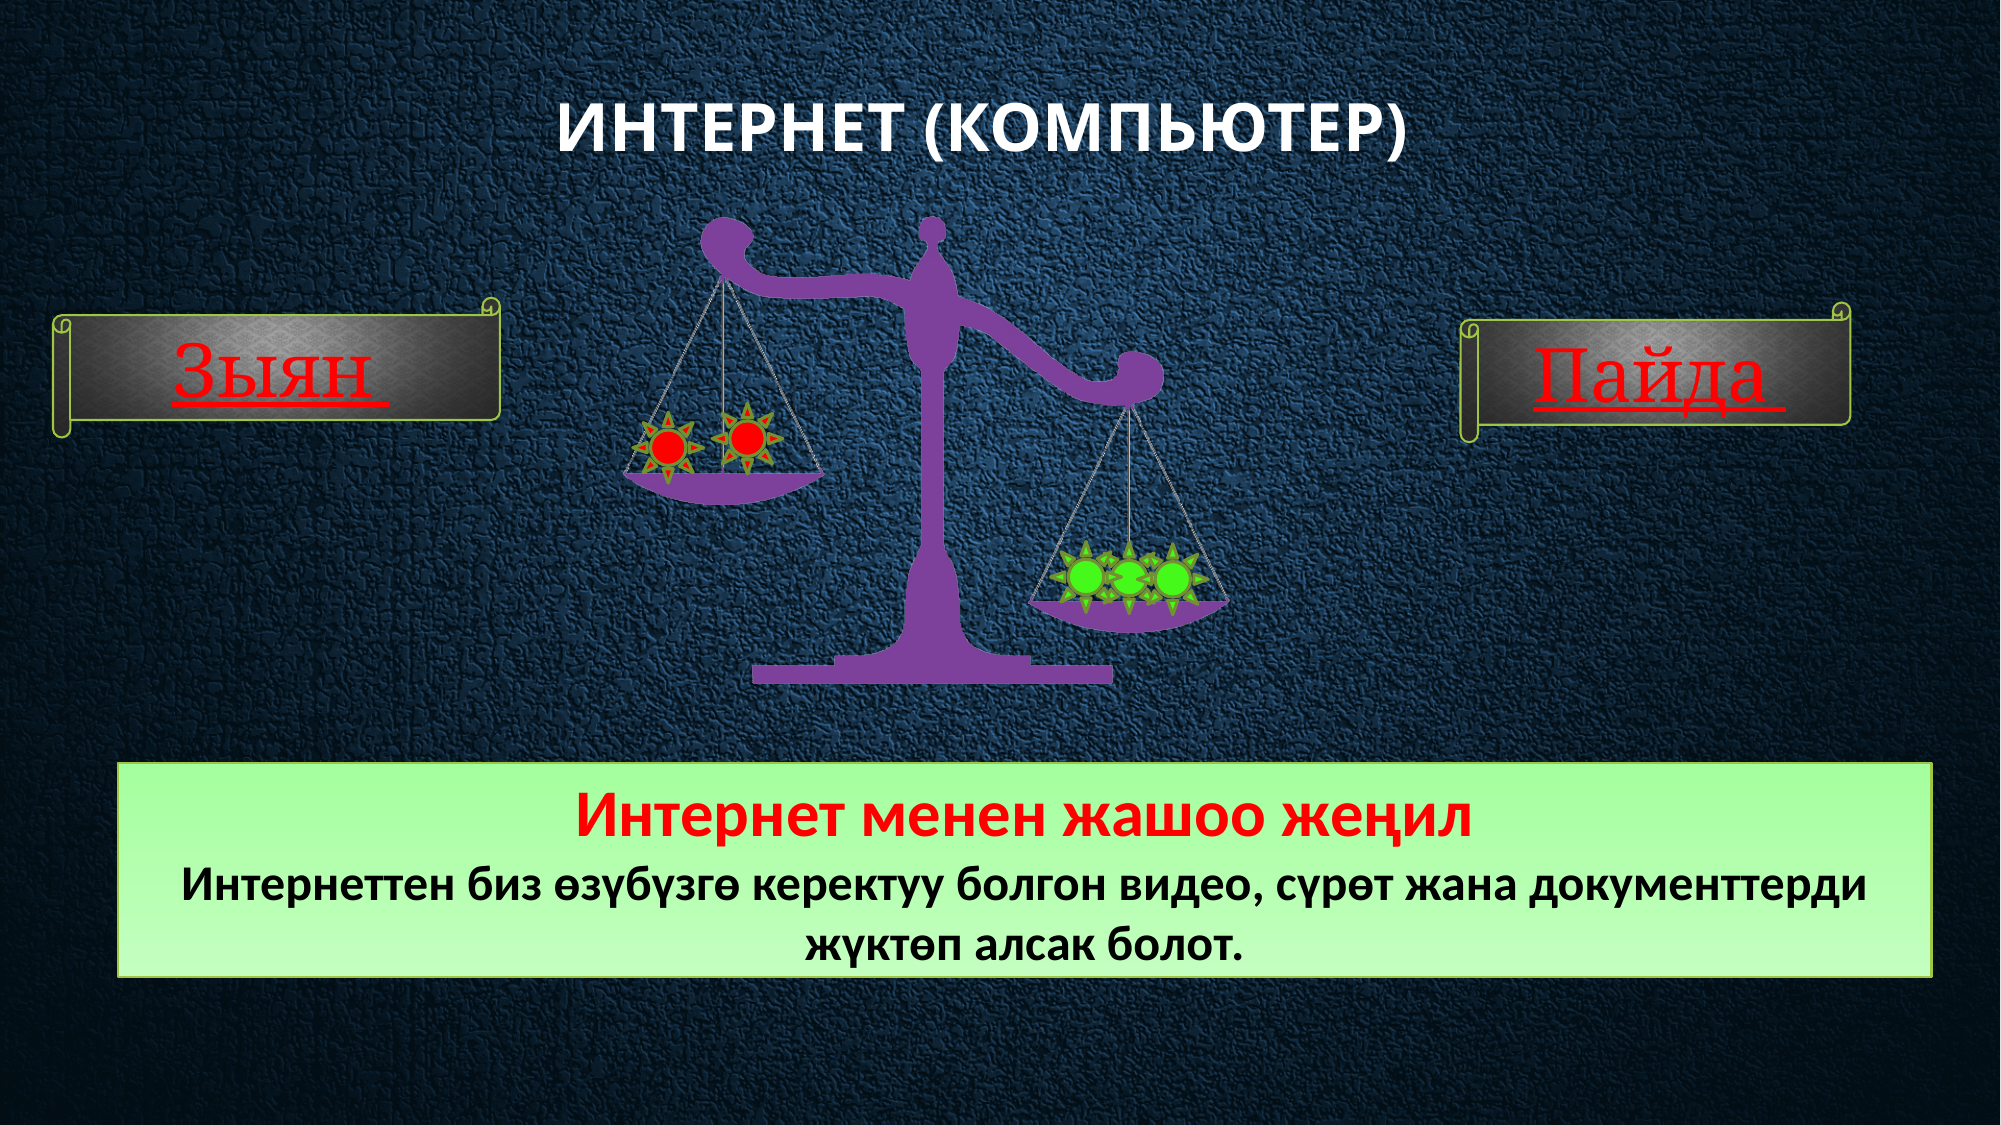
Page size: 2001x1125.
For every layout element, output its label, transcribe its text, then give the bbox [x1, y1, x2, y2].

text_box Пайда [1459, 301, 1852, 444]
text_box Зыян [51, 296, 492, 439]
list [499, 172, 1367, 761]
title Интернет (компьютер) [0, 0, 1964, 448]
text_box Интернет менен жашоо жеңил Интернеттен биз өзүбүзгө керектуу болгон видео, сүрөт жана документтерди жүктөп алсак болот. [117, 762, 1933, 978]
